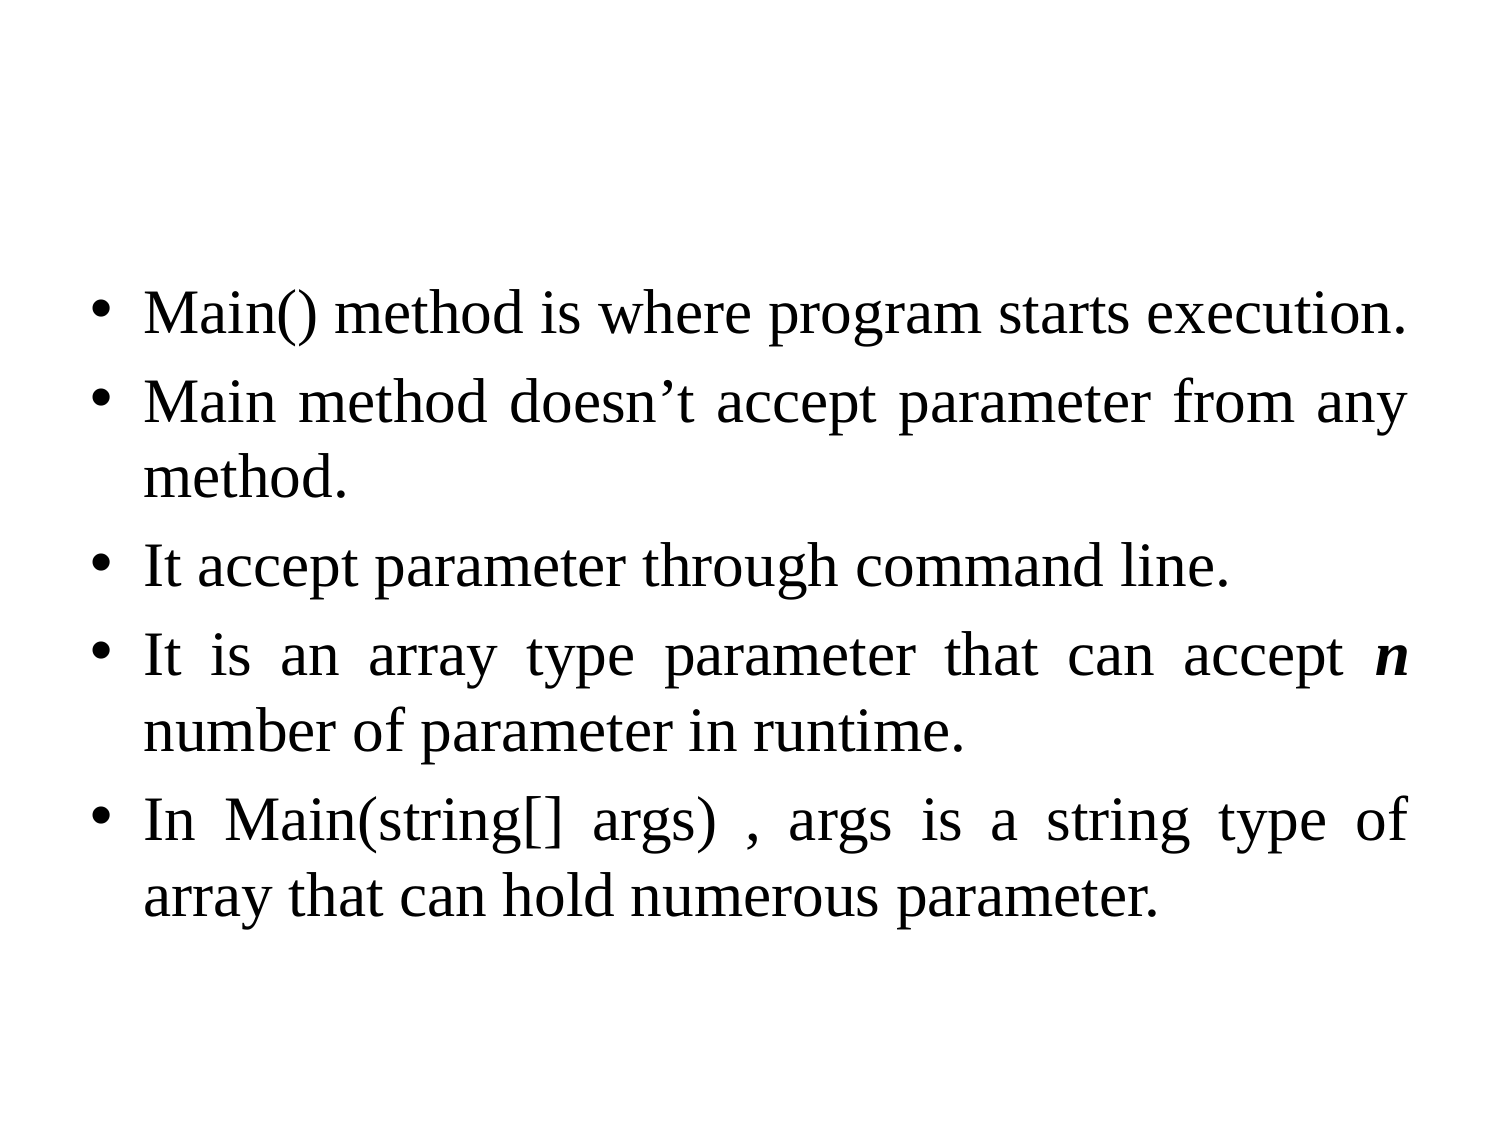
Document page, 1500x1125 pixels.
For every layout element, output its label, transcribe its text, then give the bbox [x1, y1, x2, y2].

list Main() method is where program starts execution. Main method doesn’t accept parameter from any method. It accept parameter through command line. It is an array type parameter that can accept n number of parameter in runtime. In Main(string[] args) , args is a string type of array that can hold numerous parameter. [75, 262, 1425, 1005]
